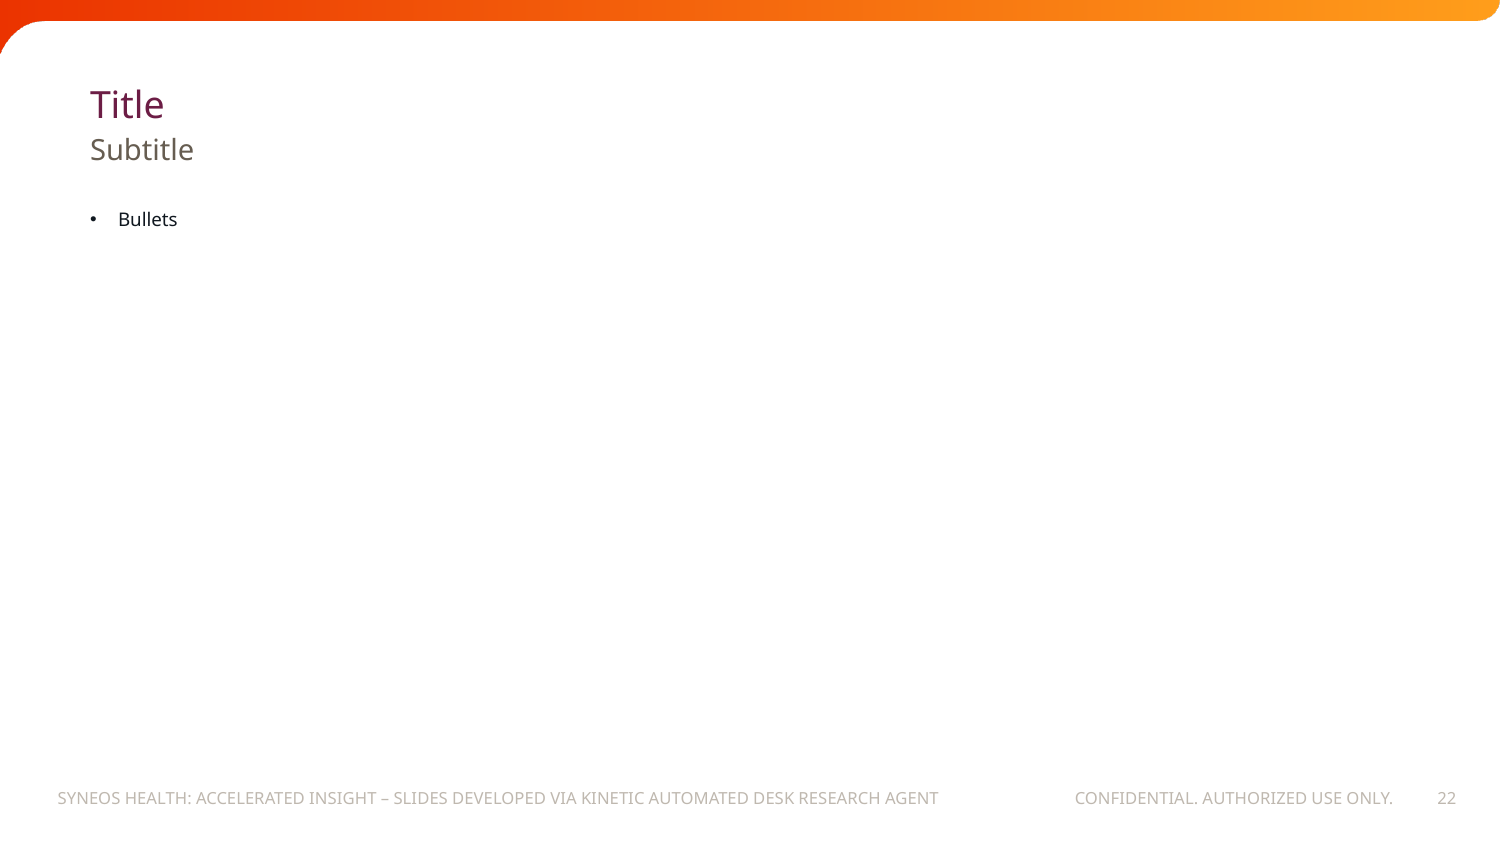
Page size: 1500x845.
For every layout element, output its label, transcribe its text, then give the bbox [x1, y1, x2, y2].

title Title [75, 78, 1425, 124]
list Subtitle [75, 127, 1425, 169]
list Bullets [75, 202, 1425, 743]
picture [0, 0, 1500, 56]
